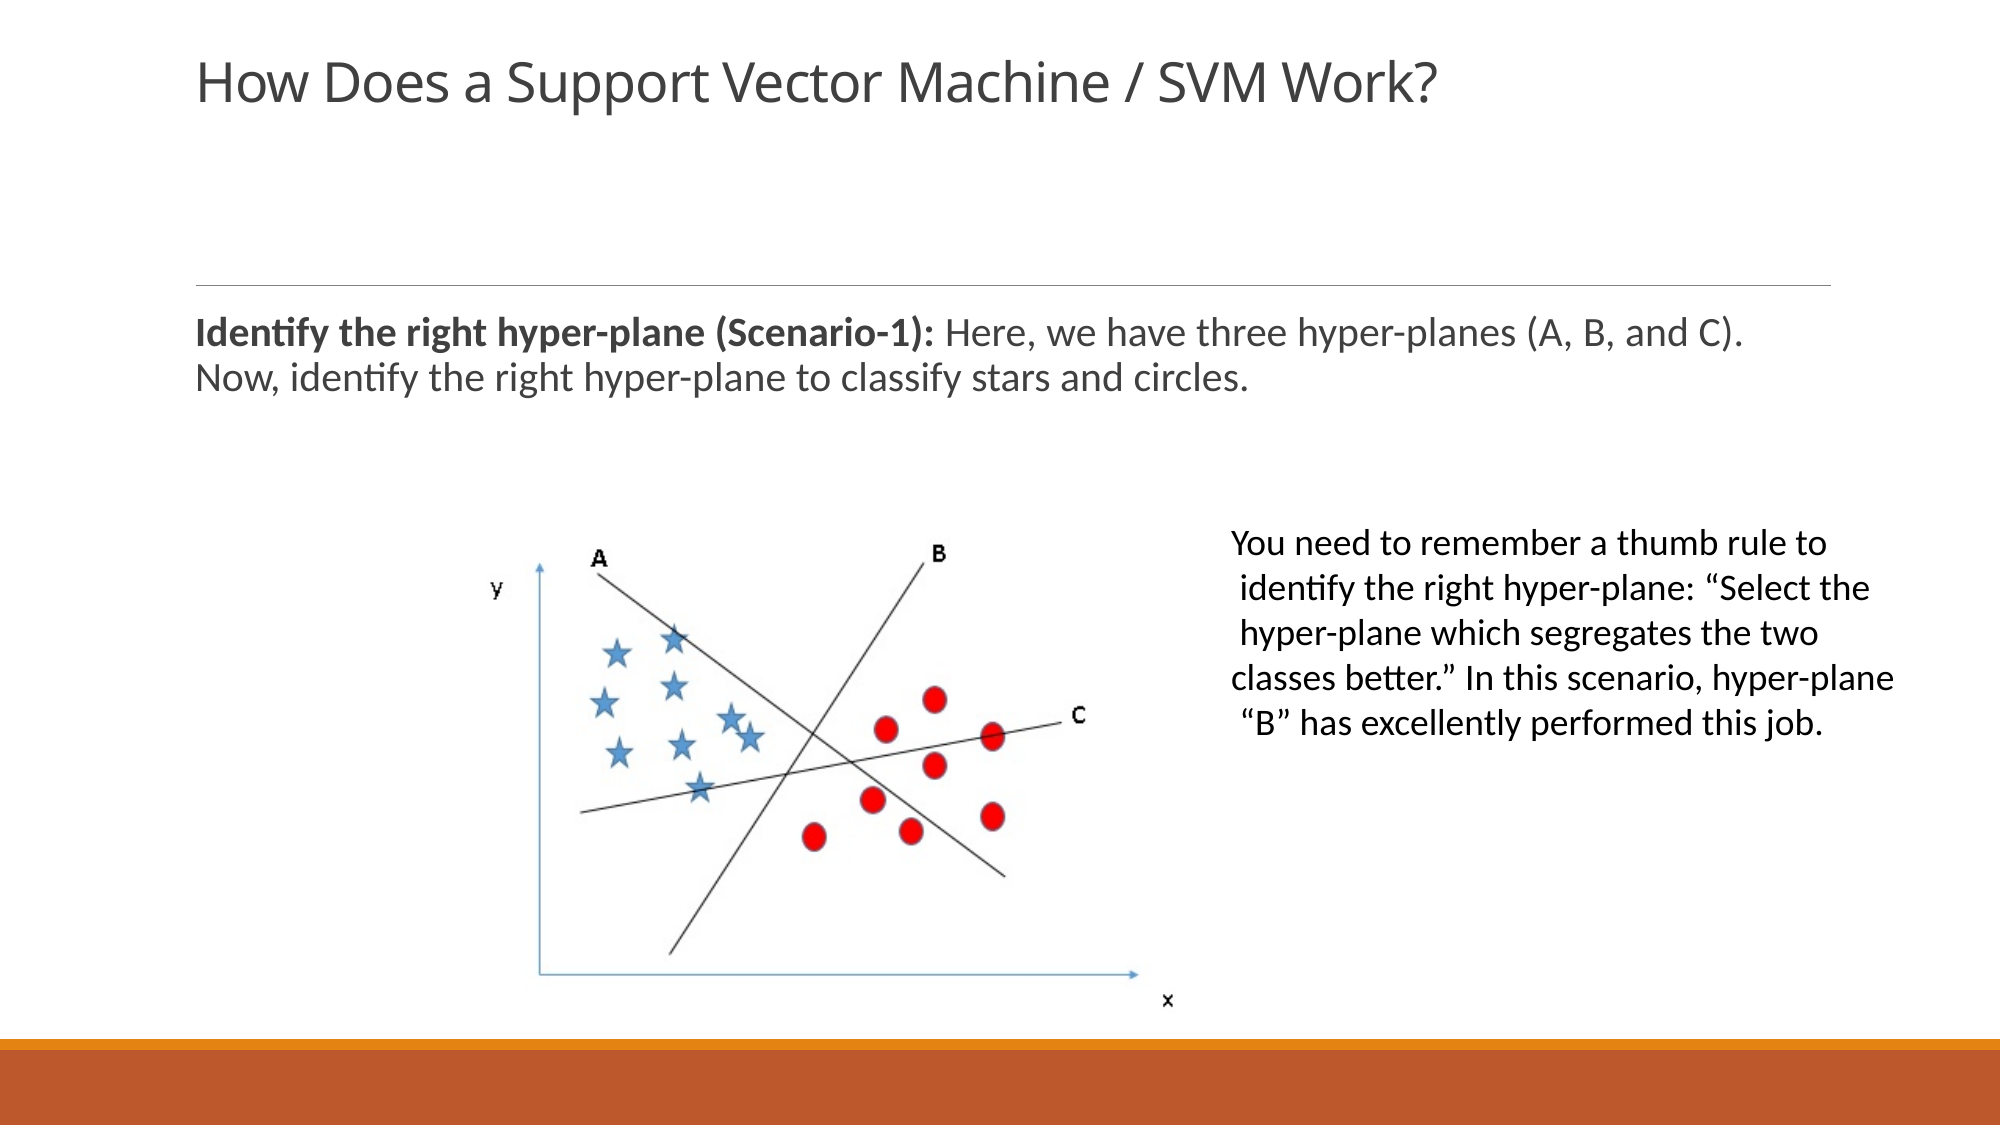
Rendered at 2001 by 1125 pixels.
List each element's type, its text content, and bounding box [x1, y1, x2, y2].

text_box You need to remember a thumb rule to identify the right hyper-plane: “Select the hyper-plane which segregates the two classes better.” In this scenario, hyper-plane “B” has excellently performed this job. [1222, 510, 1911, 796]
title How Does a Support Vector Machine / SVM Work? [180, 47, 1830, 285]
picture [450, 487, 1213, 1026]
list Identify the right hyper-plane (Scenario-1): Here, we have three hyper-planes (A, B, and C). Now, identify the right hyper-plane to classify stars and circles. [180, 302, 1830, 963]
